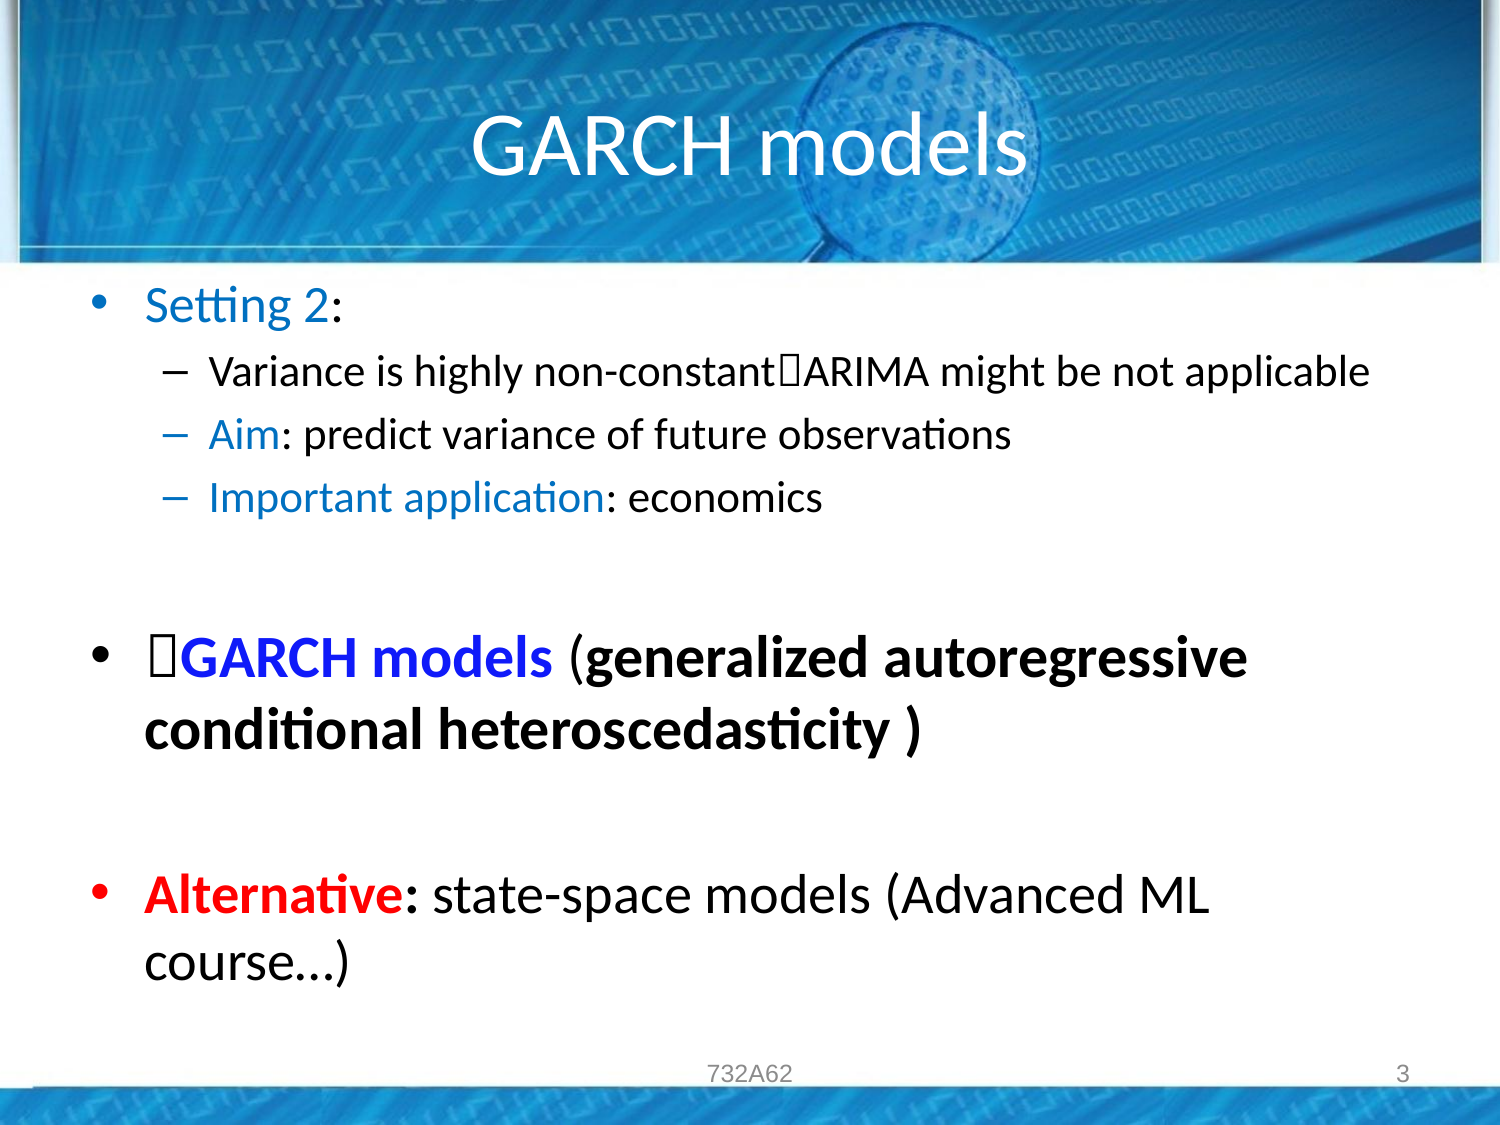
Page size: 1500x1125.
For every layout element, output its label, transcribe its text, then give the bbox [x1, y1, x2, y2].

picture [0, 0, 1500, 1125]
title GARCH models [75, 45, 1425, 233]
slide_number 3 [1074, 1042, 1425, 1103]
footer 732A62 [512, 1042, 988, 1103]
list Setting 2: Variance is highly non-constantARIMA might be not applicable Aim: predict variance of future observations Important application: economics GARCH models (generalized autoregressive conditional heteroscedasticity ) Alternative: state-space models (Advanced ML course…) [75, 262, 1425, 1005]
